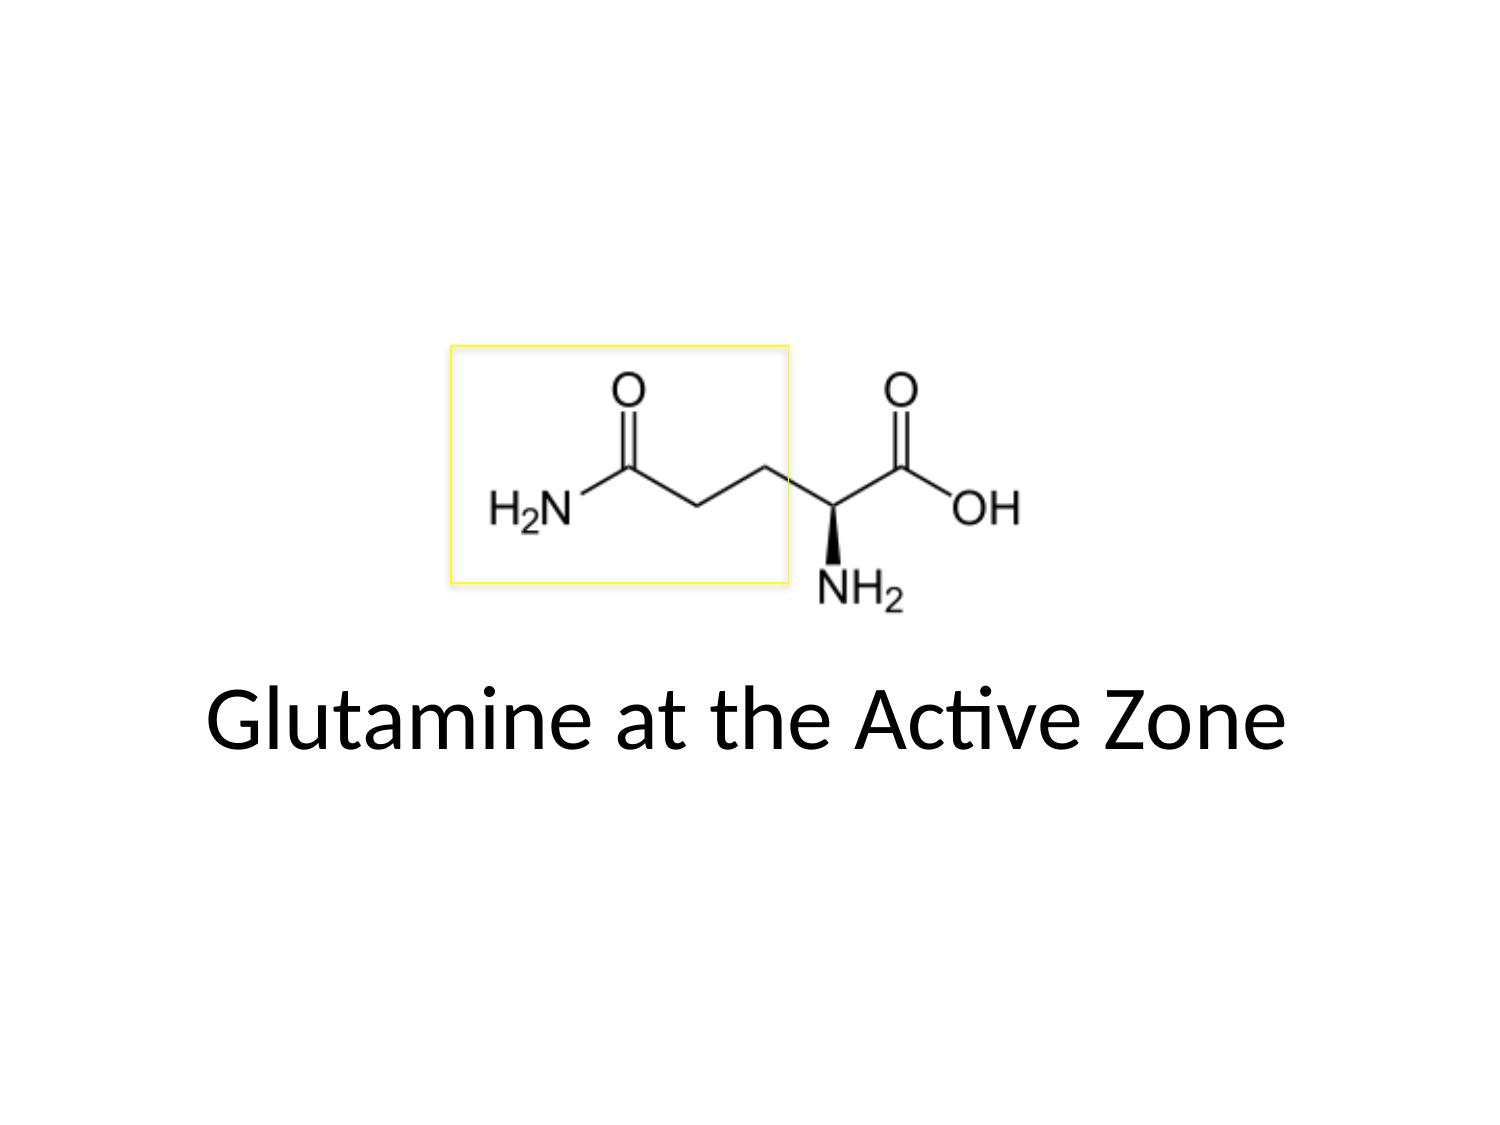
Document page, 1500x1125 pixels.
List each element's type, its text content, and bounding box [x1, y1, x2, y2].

text_box [450, 345, 789, 584]
picture [477, 366, 1033, 620]
title Glutamine at the Active Zone [72, 619, 1423, 807]
